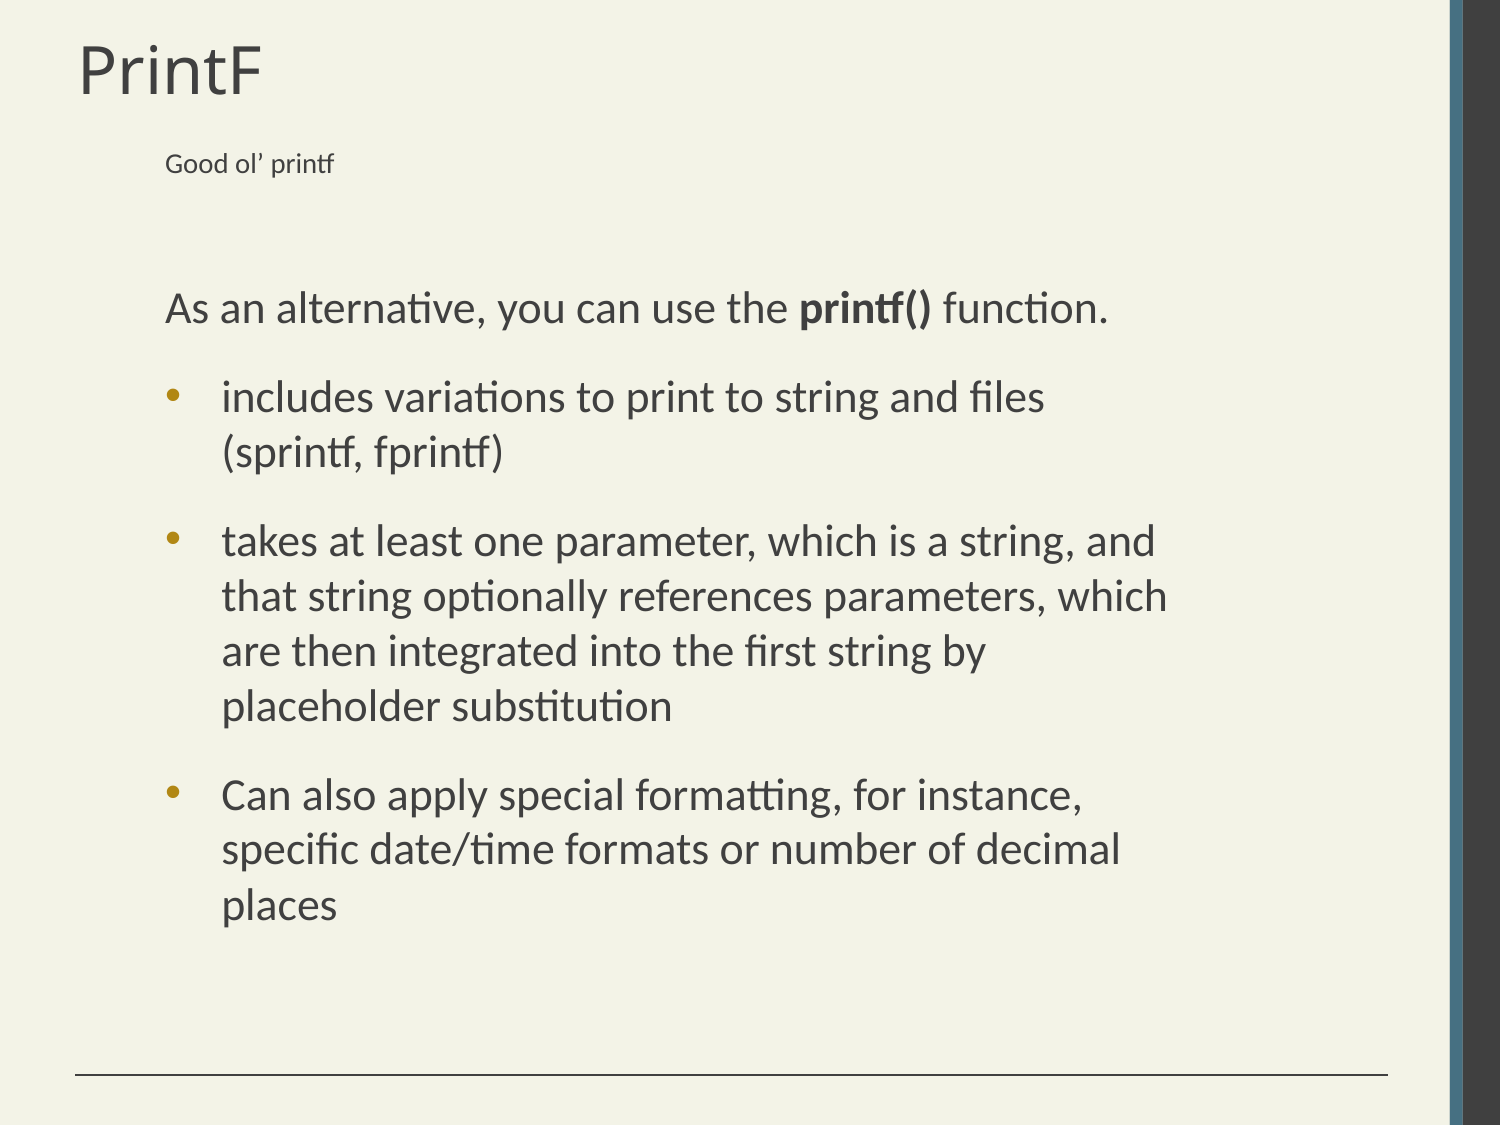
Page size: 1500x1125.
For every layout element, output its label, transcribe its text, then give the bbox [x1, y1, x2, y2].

title PrintF [62, 20, 1425, 188]
list As an alternative, you can use the printf() function. includes variations to print to string and files (sprintf, fprintf) takes at least one parameter, which is a string, and that string optionally references parameters, which are then integrated into the first string by placeholder substitution Can also apply special formatting, for instance, specific date/time formats or number of decimal places [150, 270, 1200, 1013]
list Good ol’ printf [150, 137, 1200, 188]
